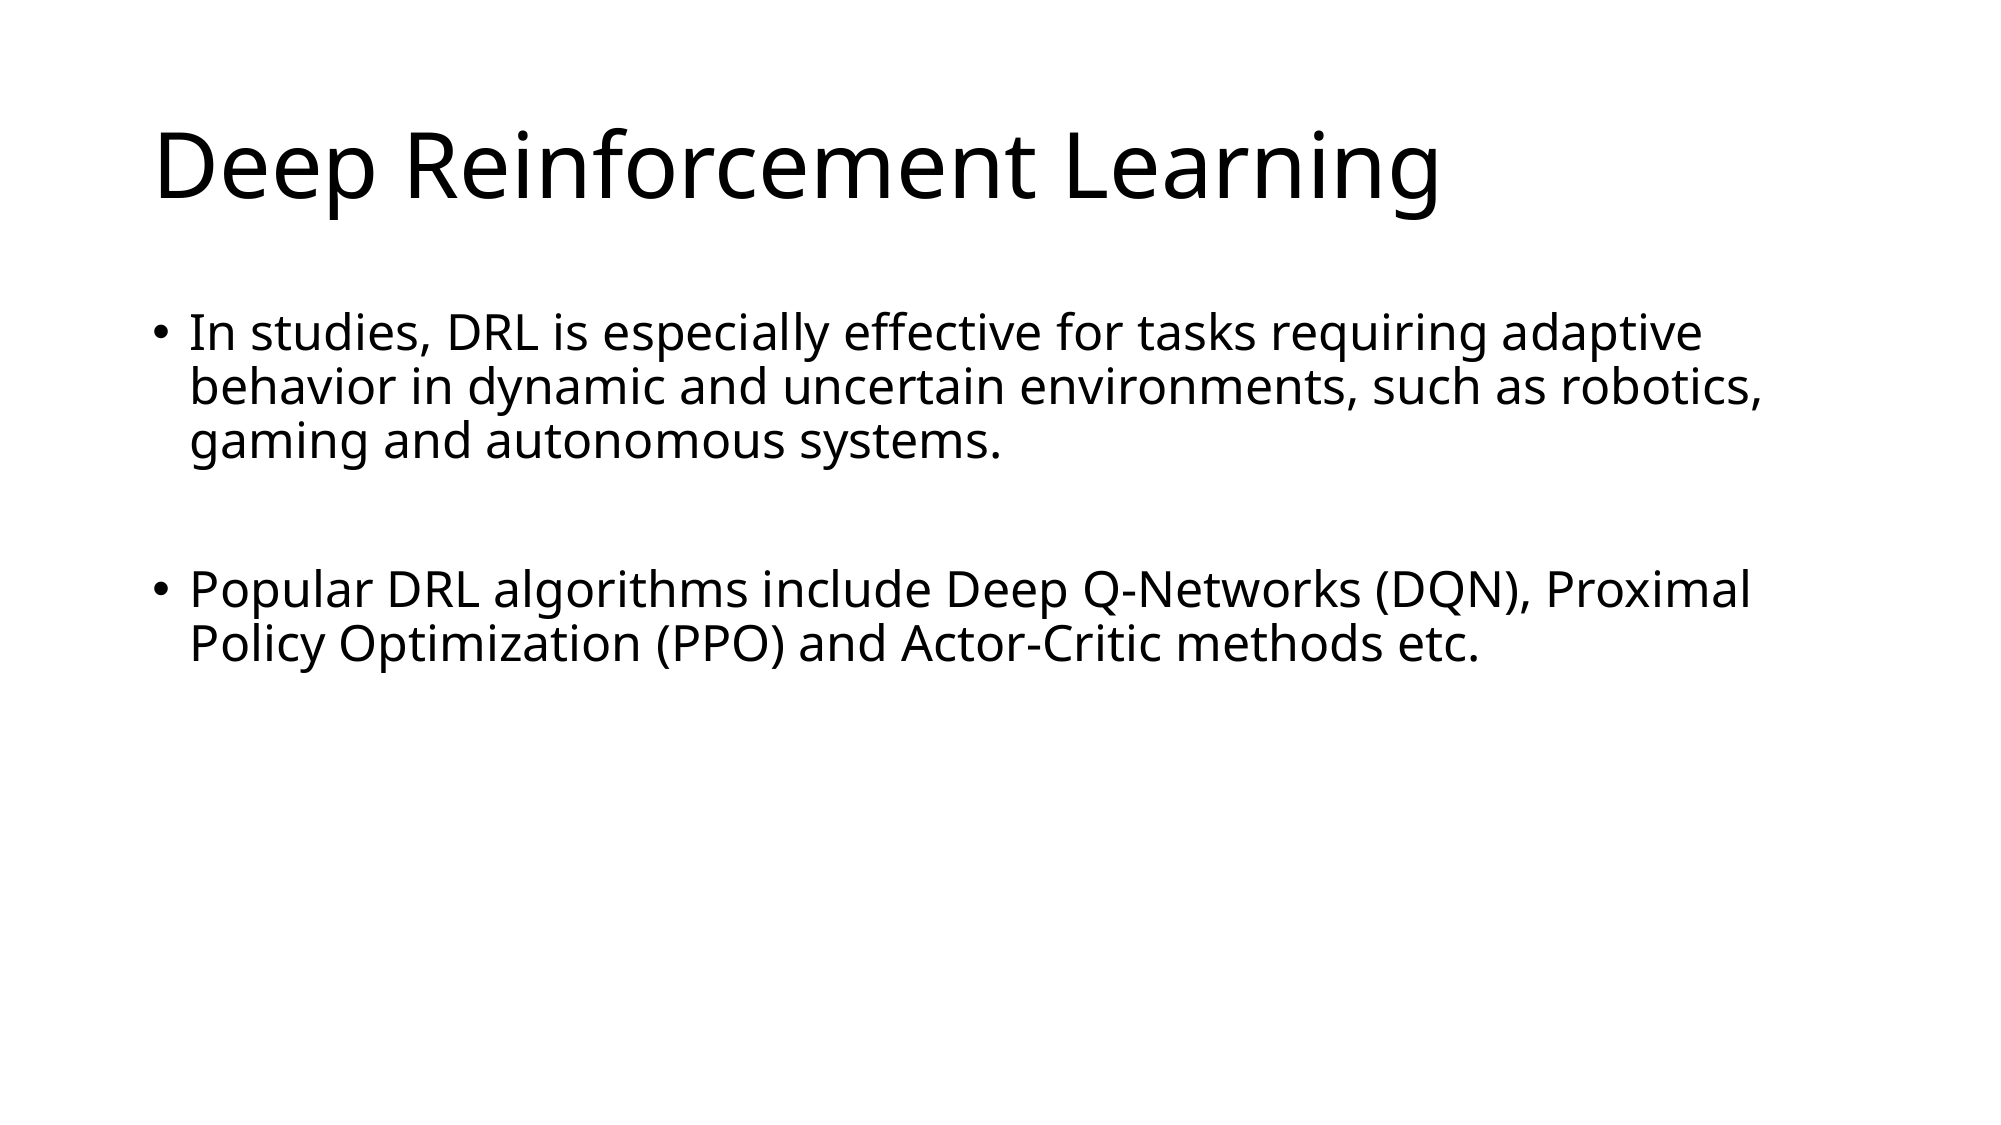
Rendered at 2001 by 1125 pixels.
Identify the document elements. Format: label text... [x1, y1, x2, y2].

title Deep Reinforcement Learning [137, 59, 1863, 278]
list In studies, DRL is especially effective for tasks requiring adaptive behavior in dynamic and uncertain environments, such as robotics, gaming and autonomous systems. Popular DRL algorithms include Deep Q-Networks (DQN), Proximal Policy Optimization (PPO) and Actor-Critic methods etc. [137, 299, 1863, 1014]
